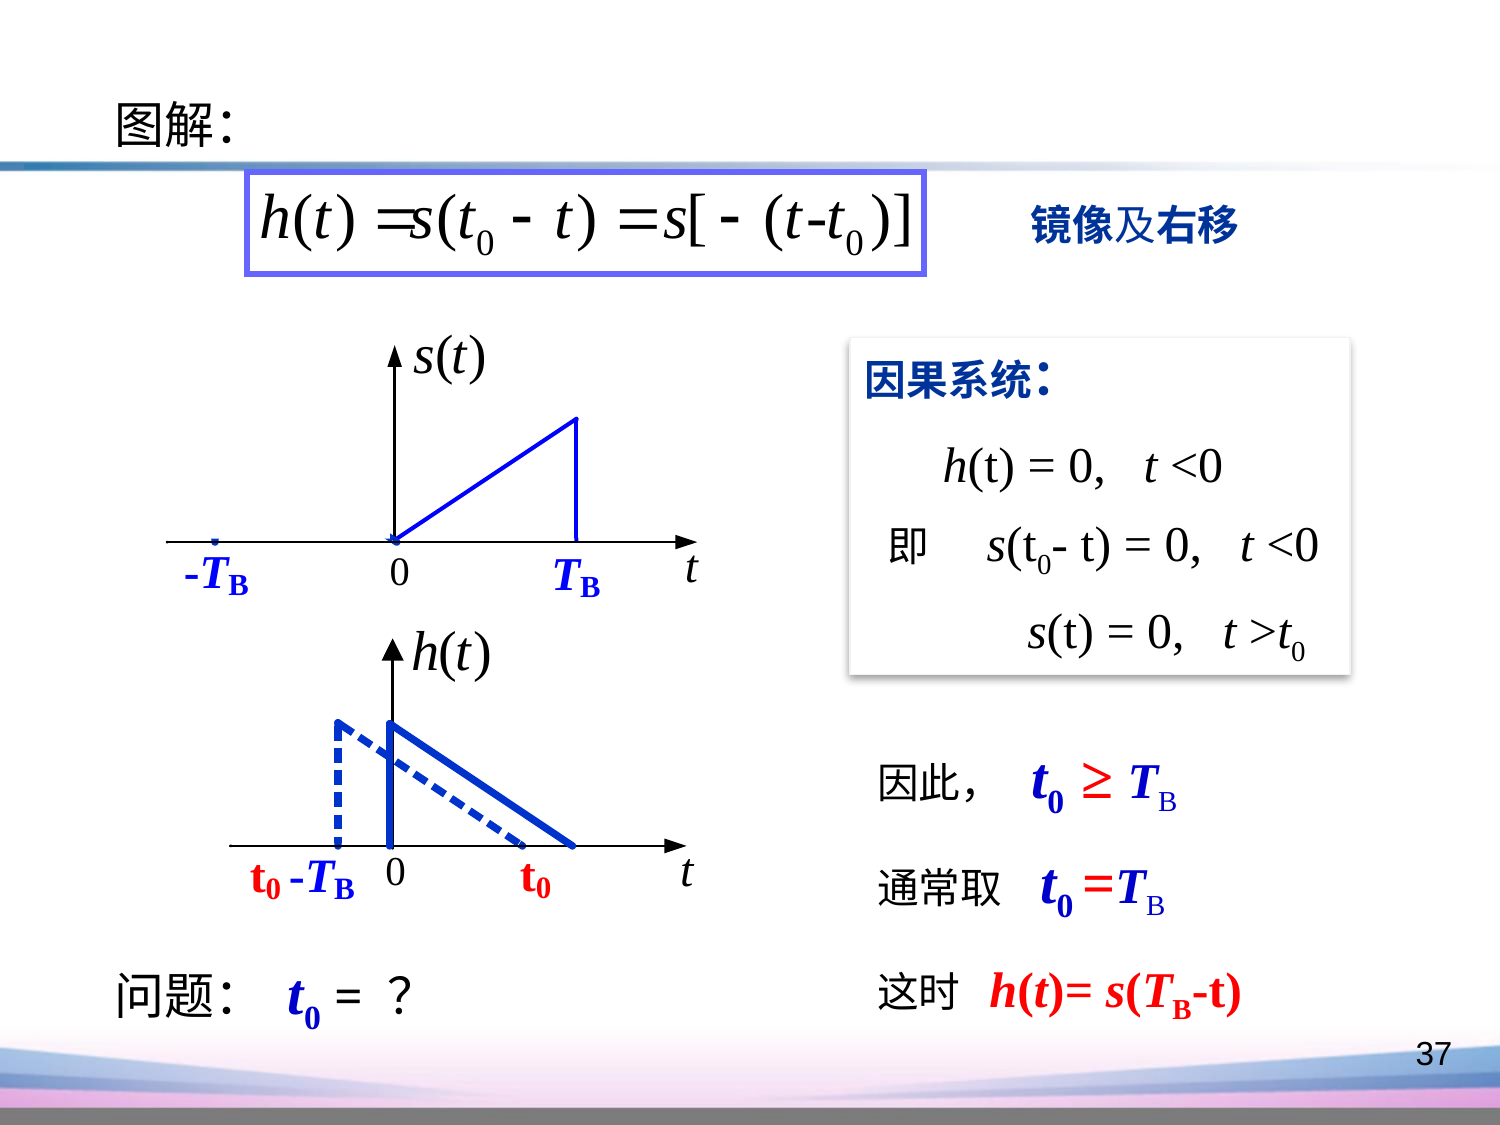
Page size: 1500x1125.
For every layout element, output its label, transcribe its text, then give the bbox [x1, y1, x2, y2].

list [249, 174, 921, 272]
text_box 镜像及右移 [976, 174, 1255, 260]
text_box 通常取 t0 =TB [862, 837, 1263, 932]
text_box 因果系统： h(t) = 0, t <0 即 s(t0- t) = 0, t <0 s(t) = 0, t >t0 [849, 337, 1350, 675]
text_box 这时 h(t)= s(TB-t) [862, 949, 1375, 1033]
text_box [190, 594, 838, 951]
text_box 因此， t0 ≥ TB [862, 724, 1263, 828]
text_box 问题： t0 = ？ [99, 949, 493, 1044]
slide_number 37 [1155, 1024, 1468, 1100]
picture [0, 434, 1500, 1125]
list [324, 689, 584, 858]
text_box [87, 294, 761, 634]
picture [0, 0, 1500, 433]
text_box 图解： [99, 86, 282, 162]
